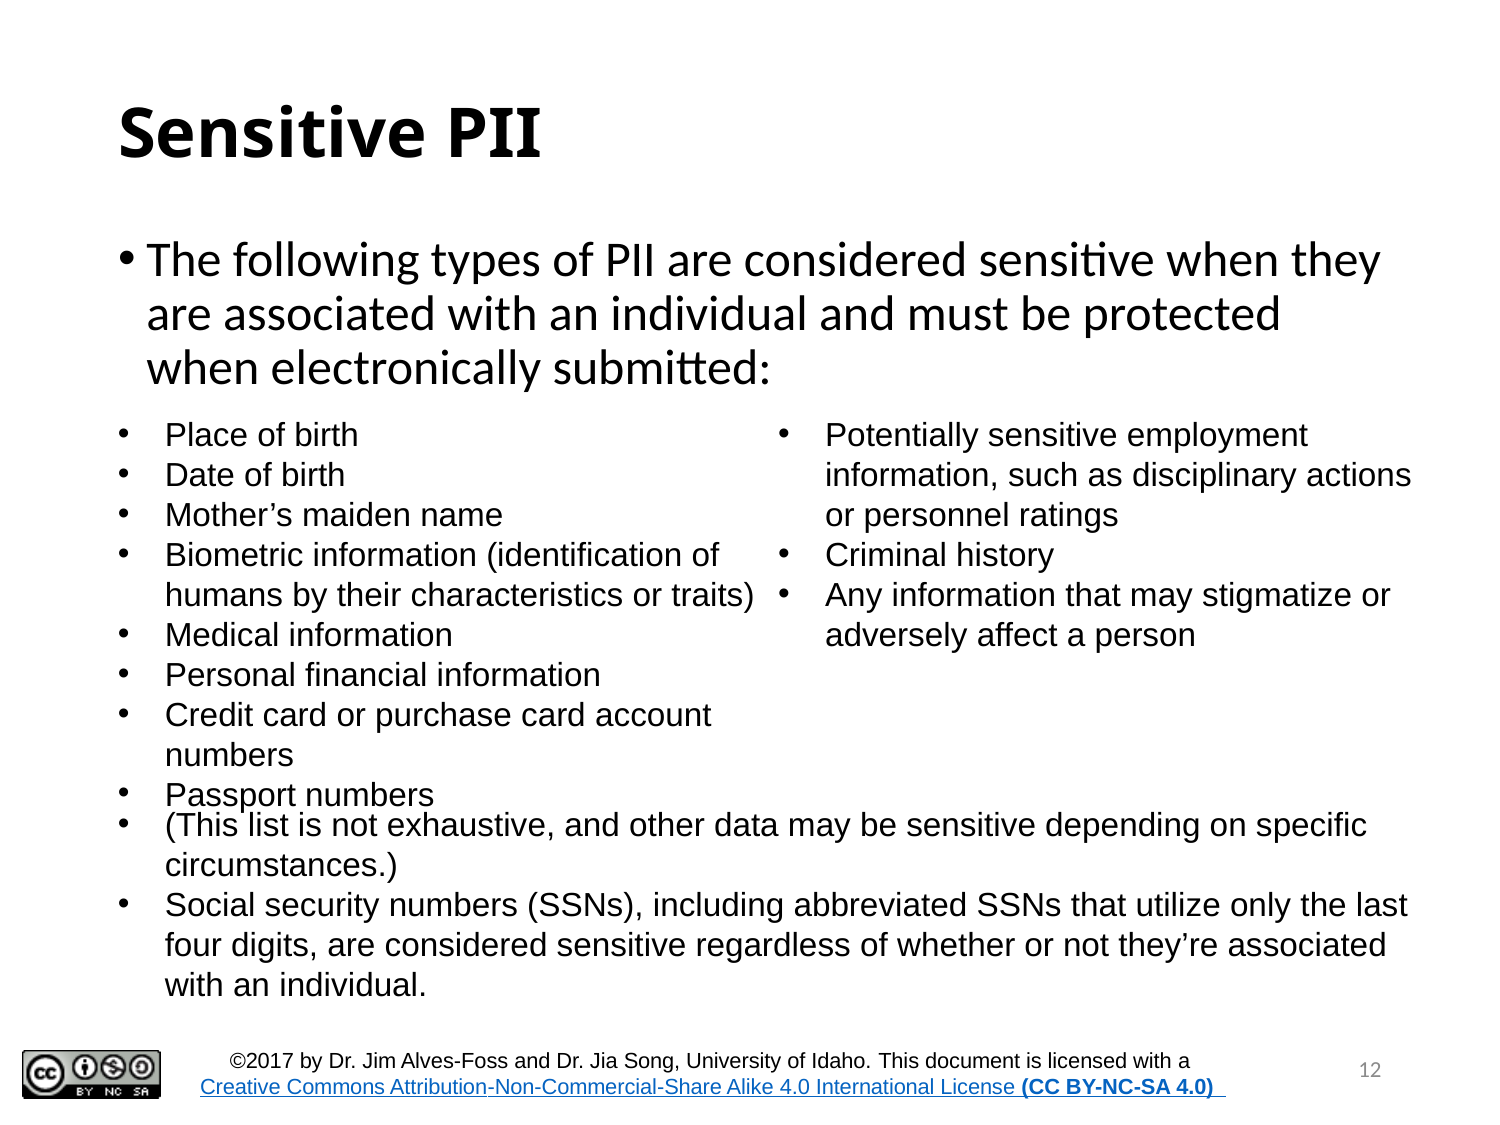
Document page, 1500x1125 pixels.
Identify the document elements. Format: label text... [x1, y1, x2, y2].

text_box (This list is not exhaustive, and other data may be sensitive depending on specific circumstances.) Social security numbers (SSNs), including abbreviated SSNs that utilize only the last four digits, are considered sensitive regardless of whether or not they’re associated with an individual. [103, 795, 1453, 1009]
title Sensitive PII [102, 59, 1398, 211]
text_box Place of birth Date of birth Mother’s maiden name Biometric information (identification of humans by their characteristics or traits) Medical information Personal financial information Credit card or purchase card account numbers Passport numbers Potentially sensitive employment information, such as disciplinary actions or personnel ratings Criminal history Any information that may stigmatize or adversely affect a person [103, 406, 1453, 795]
slide_number 12 [1315, 1038, 1397, 1099]
list The following types of PII are considered sensitive when they are associated with an individual and must be protected when electronically submitted: [102, 225, 1398, 428]
picture [22, 1050, 161, 1099]
